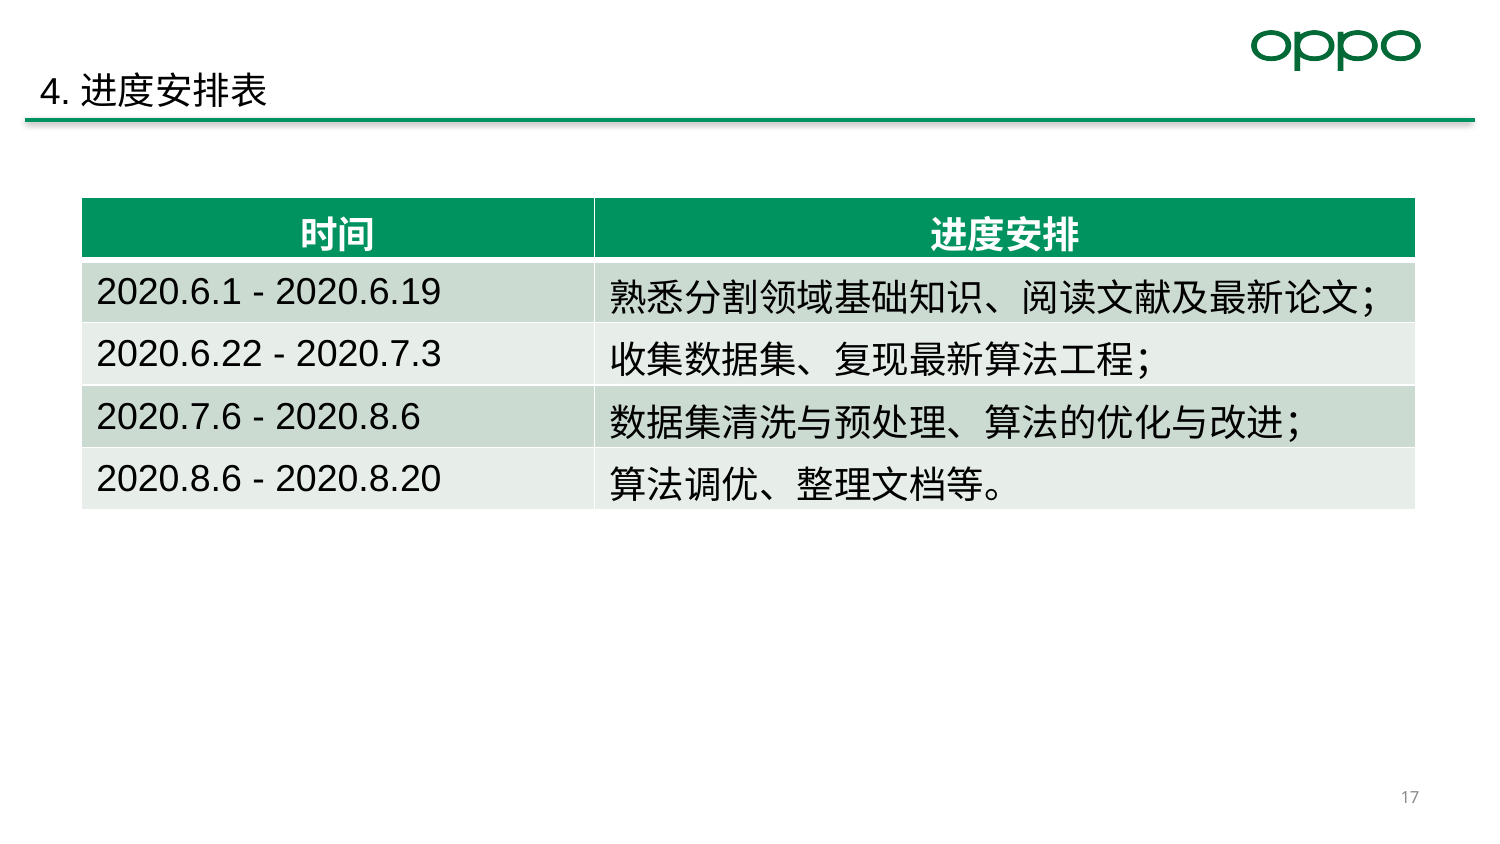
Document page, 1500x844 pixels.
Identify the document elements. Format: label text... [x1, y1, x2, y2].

table_cell 收集数据集、复现最新算法工程； [595, 323, 1415, 384]
table_cell 算法调优、整理文档等。 [595, 448, 1415, 509]
table_cell 2020.6.22 - 2020.7.3 [82, 323, 594, 384]
picture [1251, 30, 1421, 59]
table_header 时间 [82, 198, 594, 257]
table_cell 数据集清洗与预处理、算法的优化与改进； [595, 386, 1415, 447]
table_header 进度安排 [595, 198, 1415, 257]
table_cell 2020.7.6 - 2020.8.6 [82, 386, 594, 447]
table_cell 2020.6.1 - 2020.6.19 [82, 263, 594, 322]
table_cell 熟悉分割领域基础知识、阅读文献及最新论文； [595, 263, 1415, 322]
table_cell 2020.8.6 - 2020.8.20 [82, 448, 594, 509]
text_box 4.进度安排表 [24, 59, 1475, 118]
